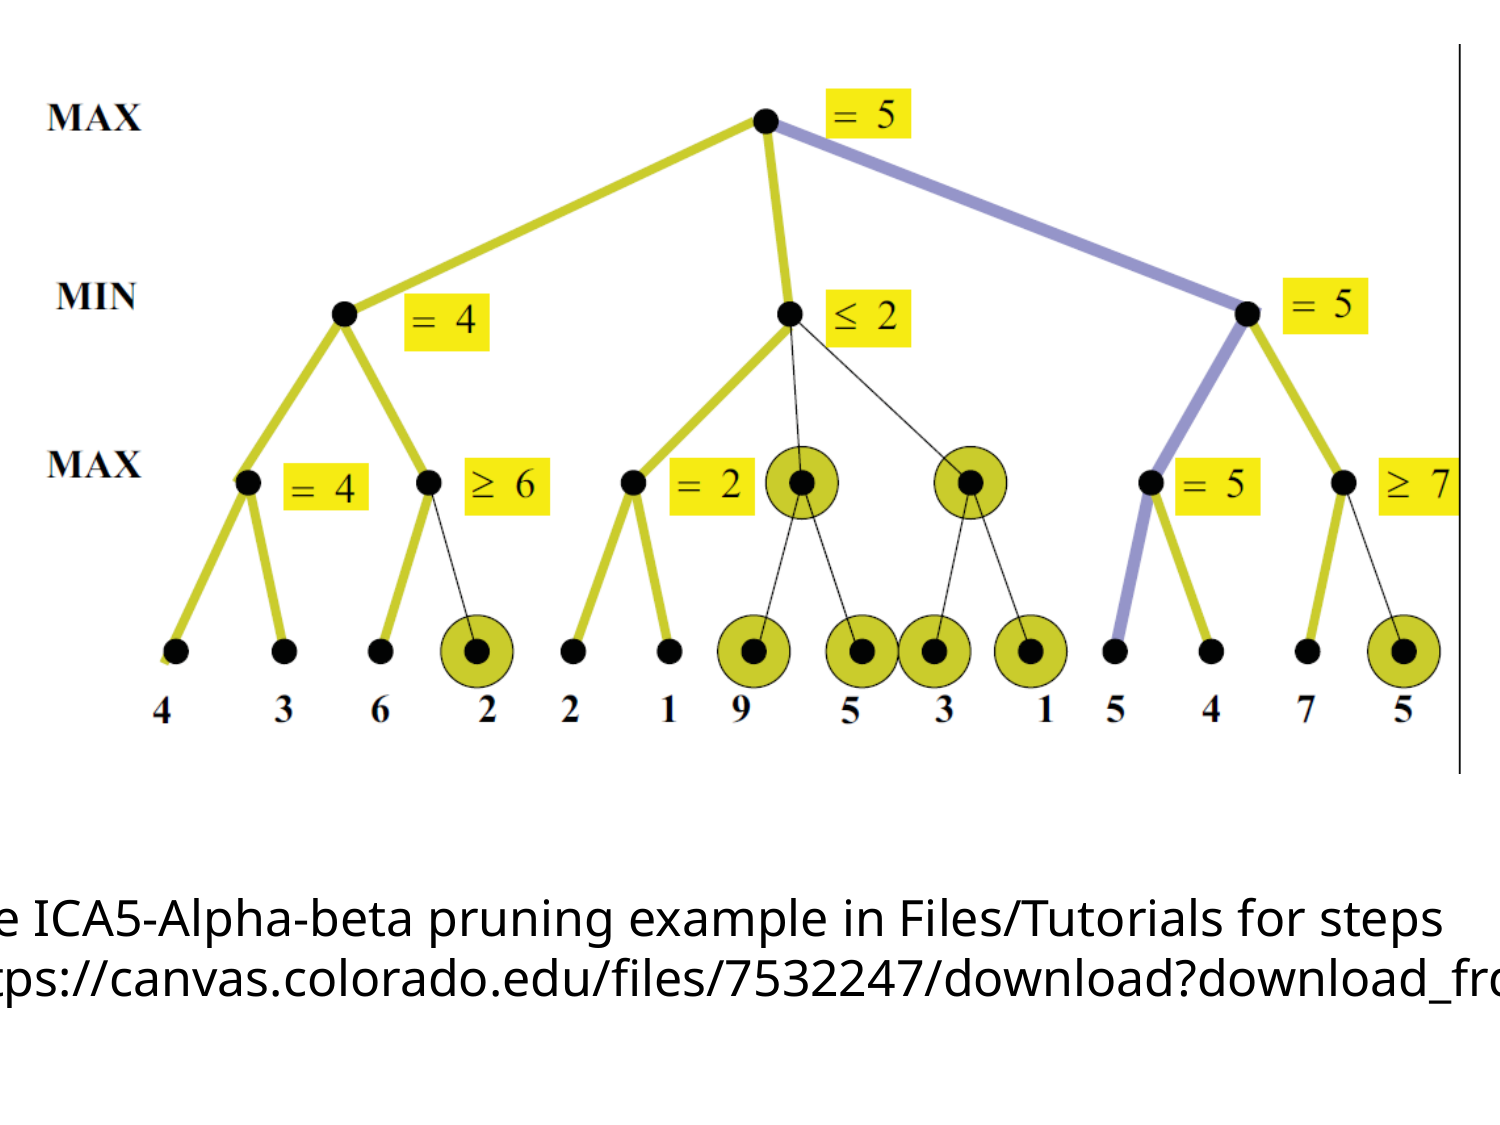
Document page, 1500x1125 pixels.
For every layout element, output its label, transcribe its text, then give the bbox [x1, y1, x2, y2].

picture [42, 44, 1461, 775]
text_box See ICA5-Alpha-beta pruning example in Files/Tutorials for steps https://canvas.colorado.edu/files/7532247/download?download_frd=1 [0, 879, 1500, 1014]
